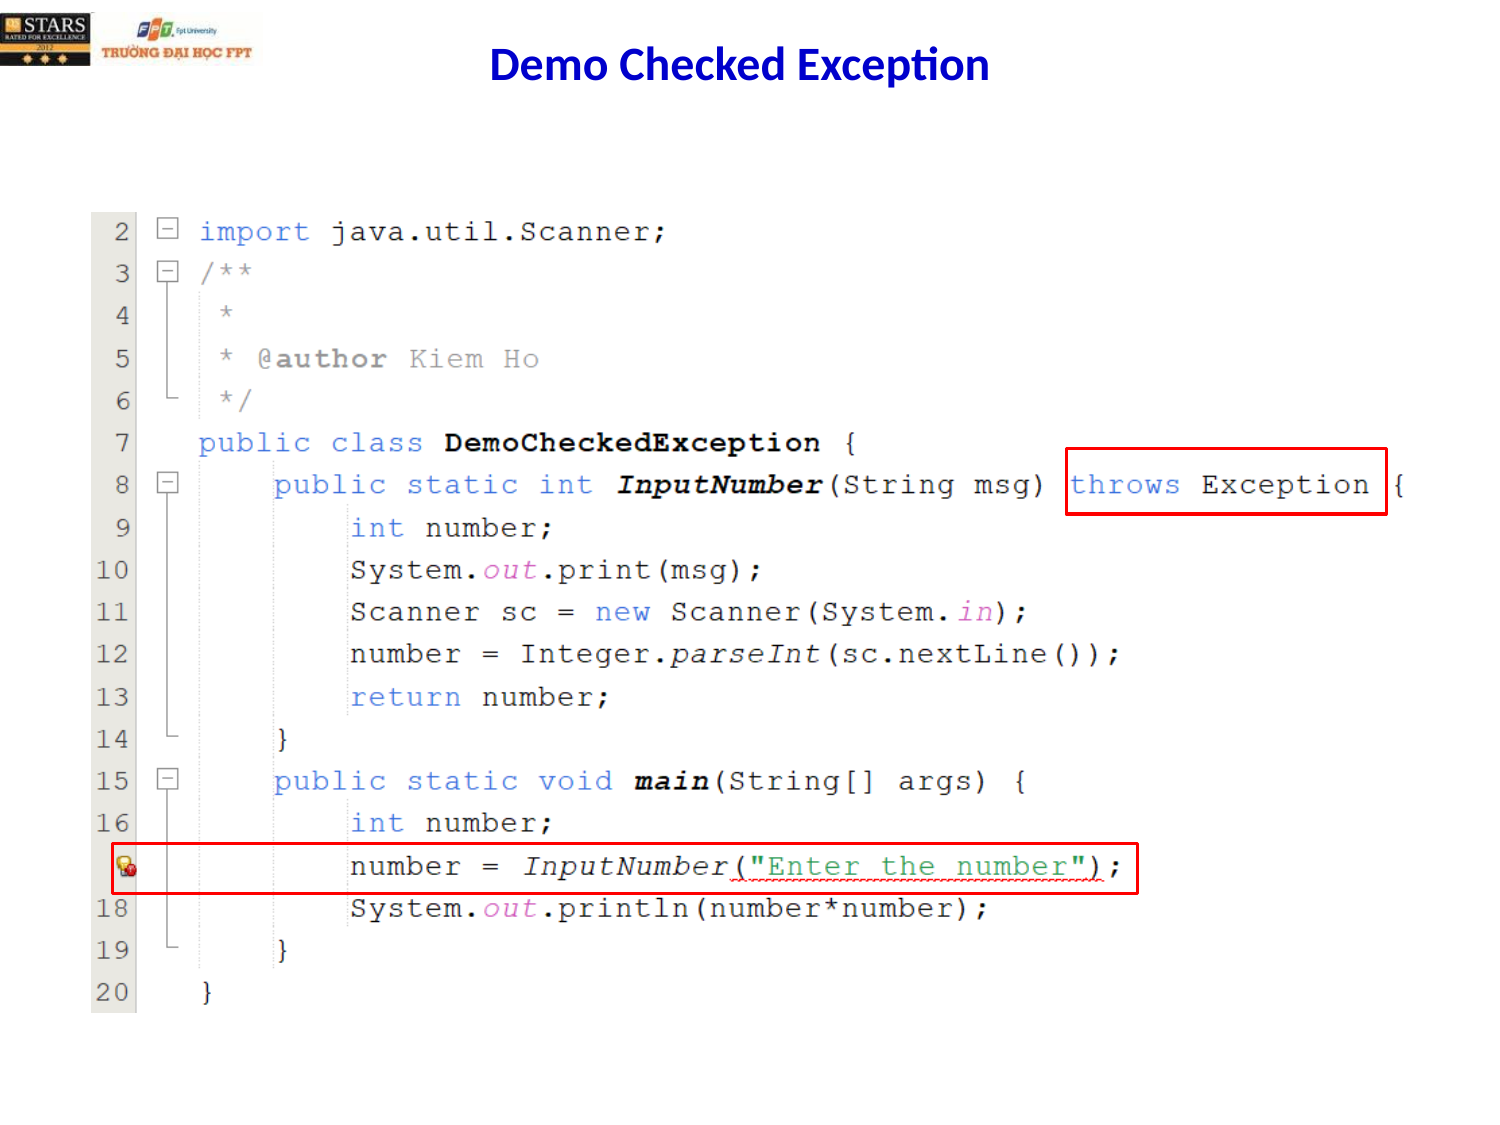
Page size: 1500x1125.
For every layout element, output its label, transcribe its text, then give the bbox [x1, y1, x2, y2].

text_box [91, 212, 1409, 1013]
text_box Demo Checked Exception [474, 31, 1088, 99]
picture [0, 12, 263, 66]
